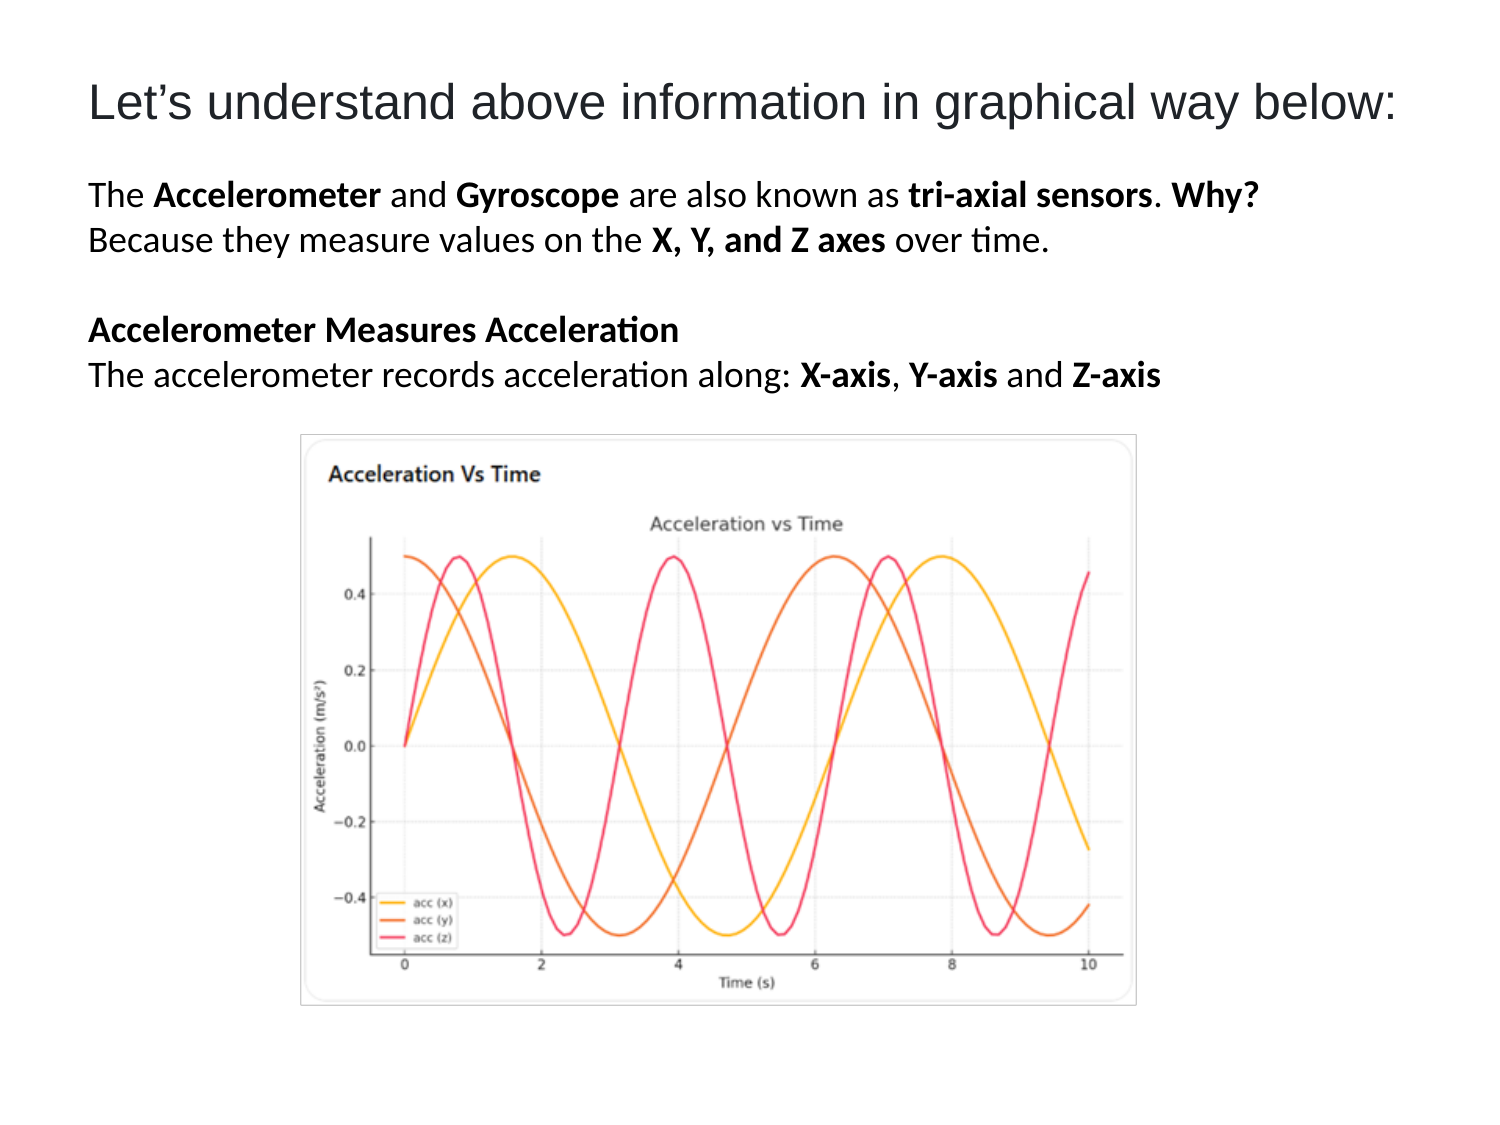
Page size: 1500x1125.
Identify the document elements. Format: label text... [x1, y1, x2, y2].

text_box The Accelerometer and Gyroscope are also known as tri-axial sensors. Why? Because they measure values on the X, Y, and Z axes over time. Accelerometer Measures Acceleration The accelerometer records acceleration along: X-axis, Y-axis and Z-axis [73, 162, 1418, 403]
text_box Let’s understand above information in graphical way below: [73, 62, 1418, 138]
picture [297, 432, 1138, 1007]
